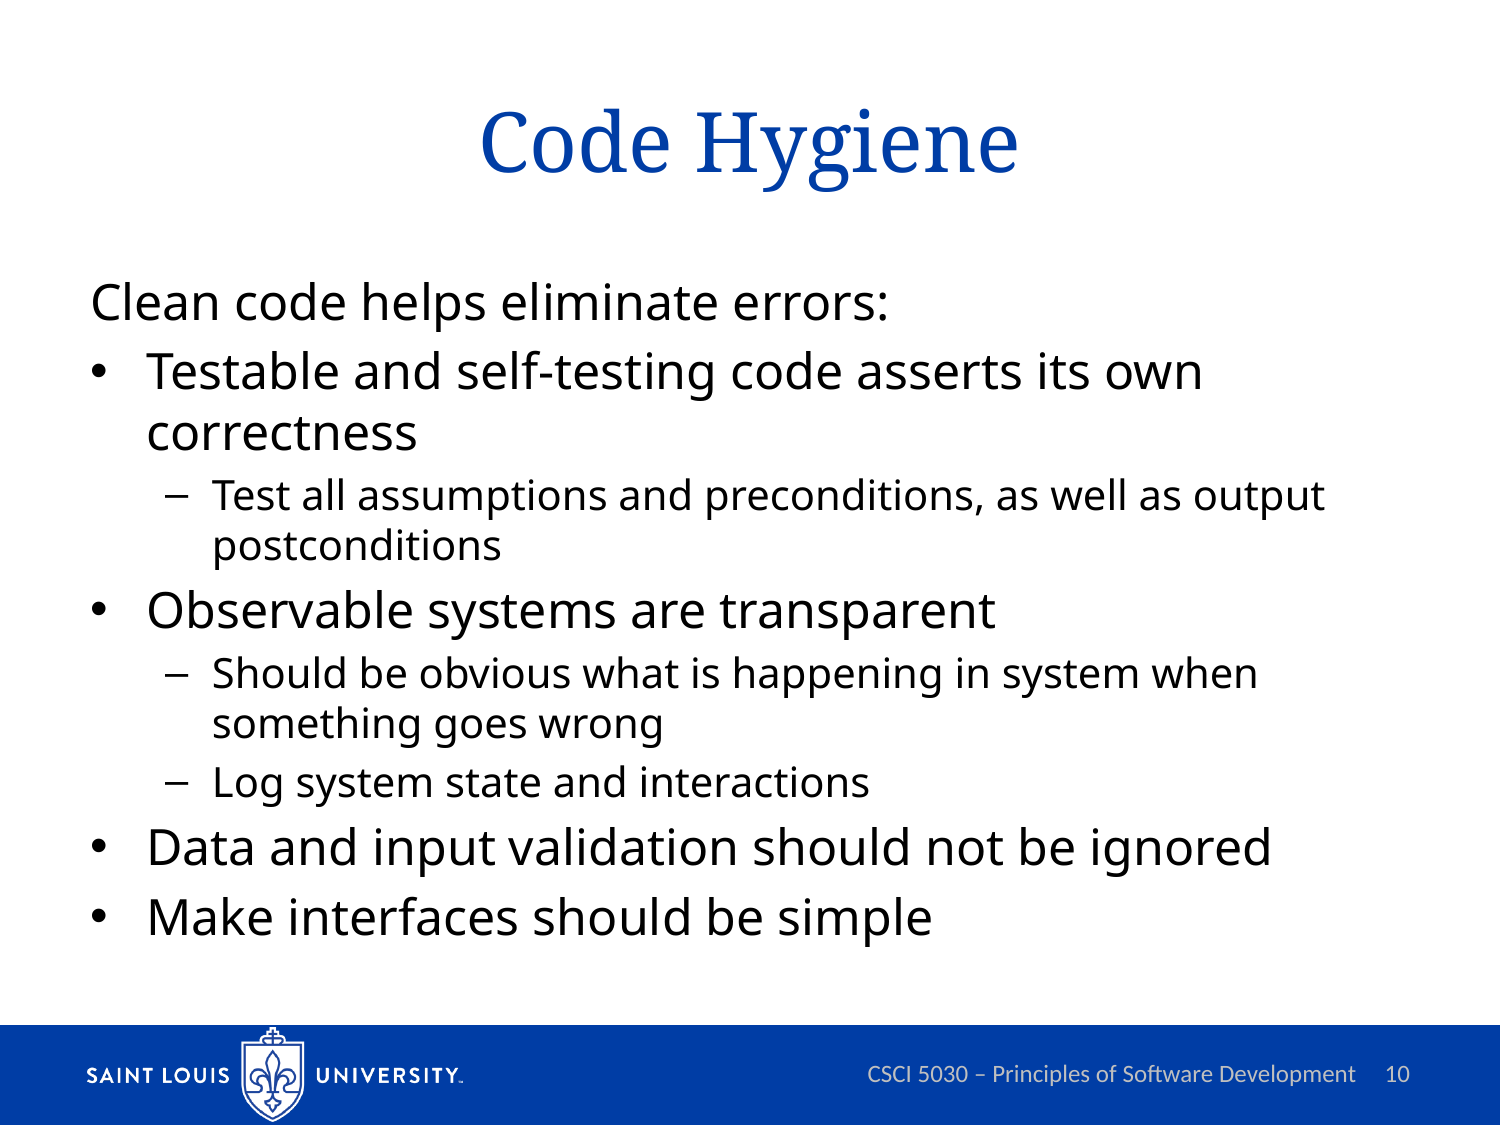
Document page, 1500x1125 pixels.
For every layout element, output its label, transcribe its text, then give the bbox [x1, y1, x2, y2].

list Clean code helps eliminate errors: Testable and self-testing code asserts its own correctness Test all assumptions and preconditions, as well as output postconditions Observable systems are transparent Should be obvious what is happening in system when something goes wrong Log system state and interactions Data and input validation should not be ignored Make interfaces should be simple [75, 262, 1425, 1005]
slide_number 10 [1074, 1042, 1425, 1103]
footer CSCI 5030 – Principles of Software Development [849, 1042, 1074, 1103]
picture [87, 1027, 463, 1122]
title Code Hygiene [75, 45, 1425, 233]
